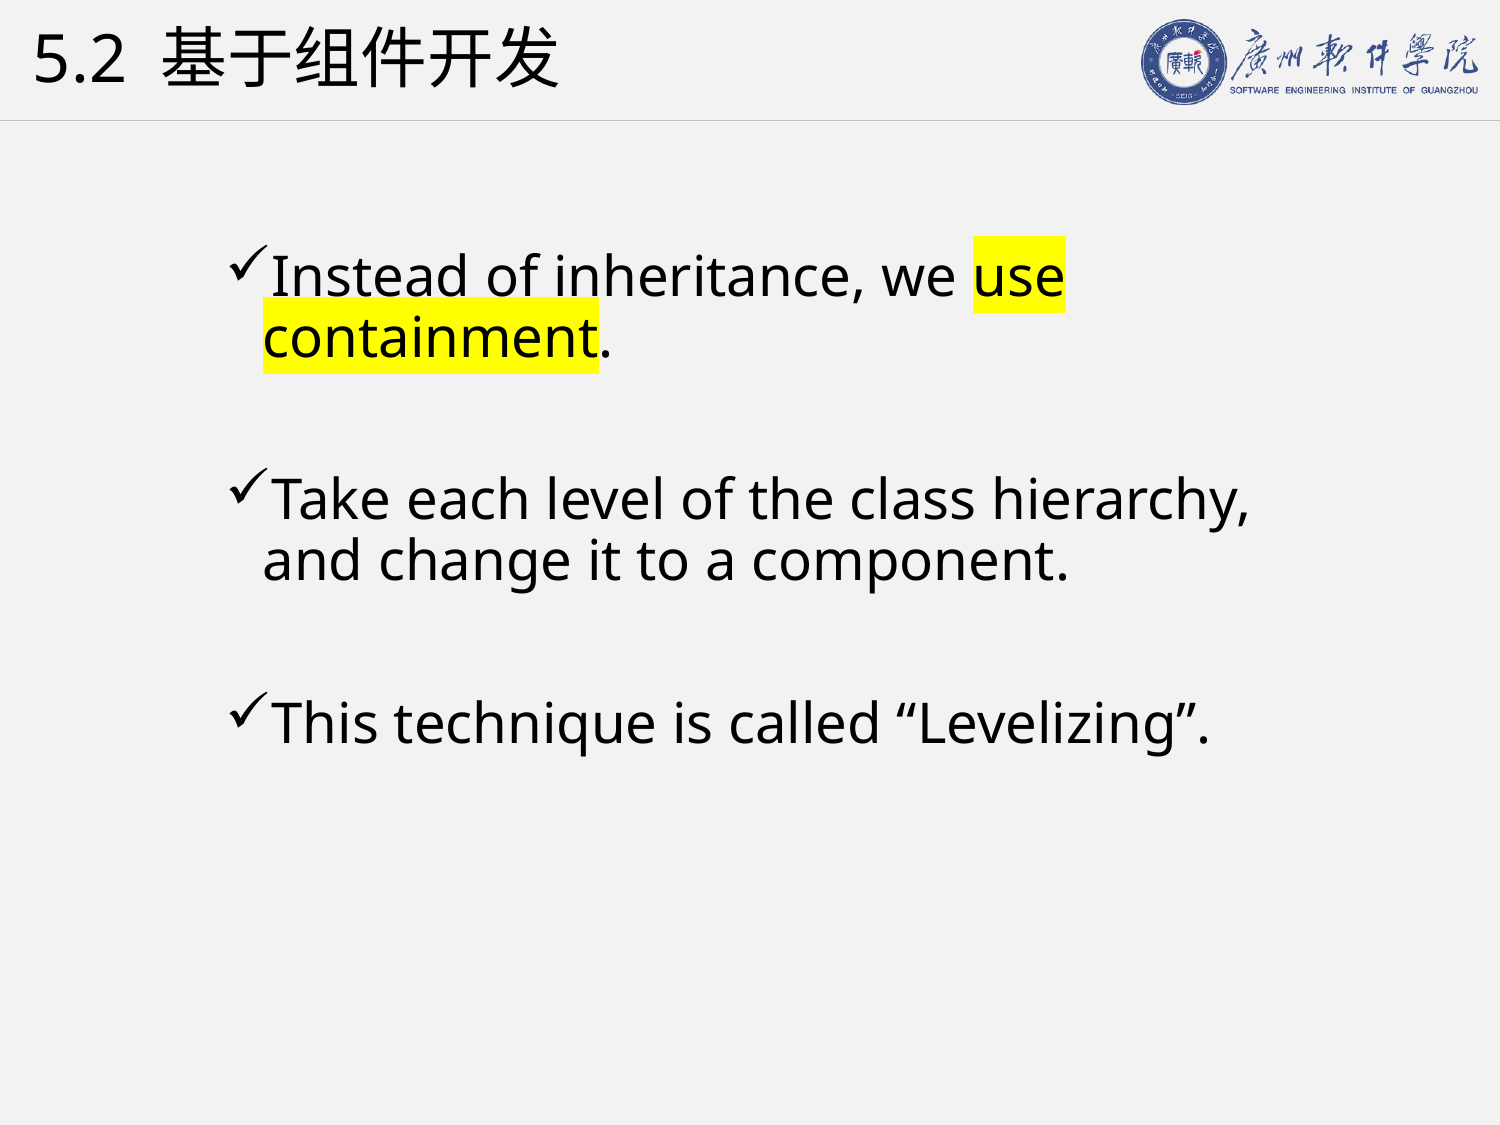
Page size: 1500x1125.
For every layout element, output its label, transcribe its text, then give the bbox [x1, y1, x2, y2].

title 5.2 基于组件开发 [18, 17, 1208, 112]
list Instead of inheritance, we use containment. Take each level of the class hierarchy, and change it to a component. This technique is called “Levelizing”. [210, 240, 1317, 942]
picture [1208, 19, 1478, 105]
